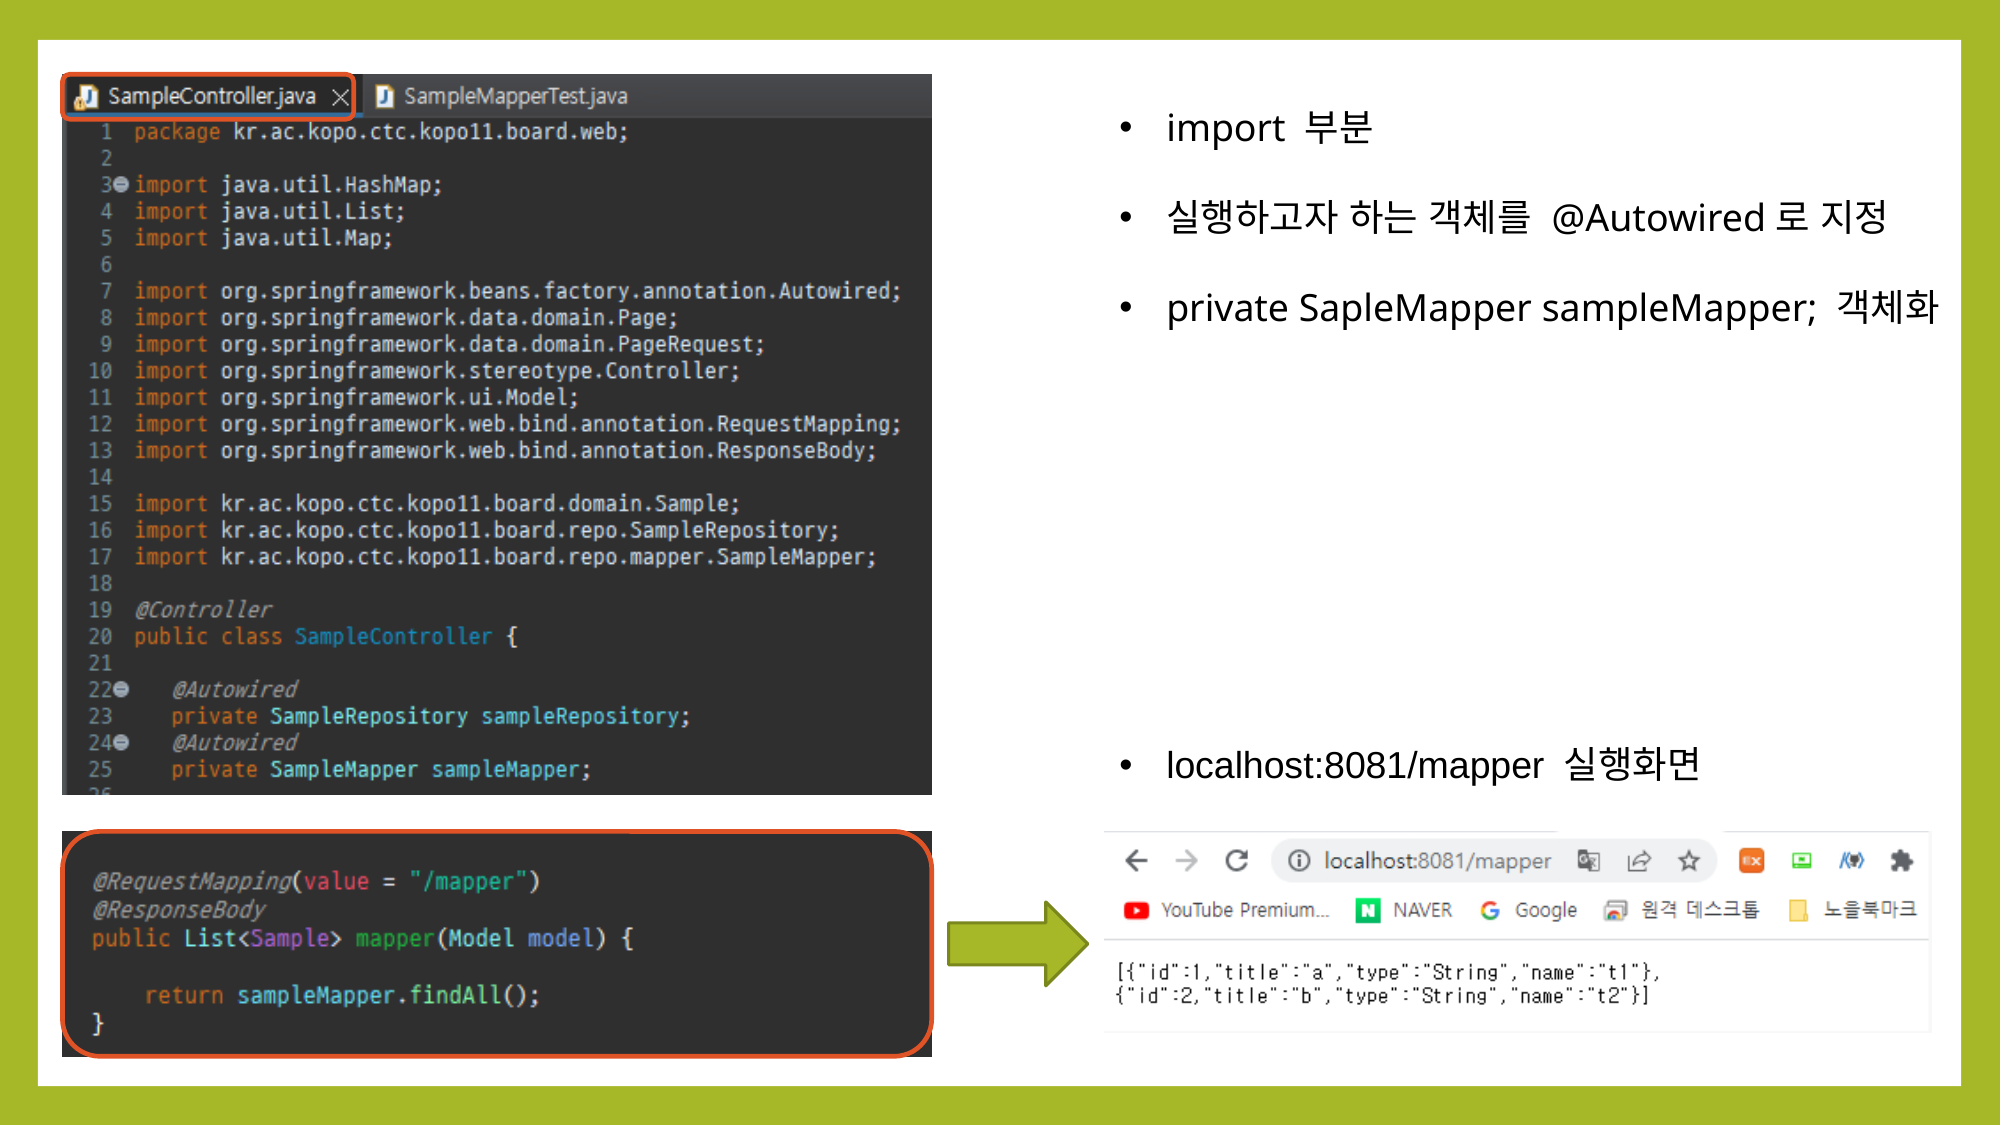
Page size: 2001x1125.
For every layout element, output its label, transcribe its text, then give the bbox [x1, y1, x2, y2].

text_box import 부분 실행하고자 하는 객체를 @Autowired로 지정 private SapleMapper sampleMapper; 객체화 [1104, 96, 1989, 337]
text_box [947, 900, 1089, 988]
text_box localhost:8081/mapper 실행화면 [1104, 734, 1965, 794]
picture [1104, 831, 1932, 1034]
picture [62, 831, 932, 1057]
picture [62, 73, 932, 796]
